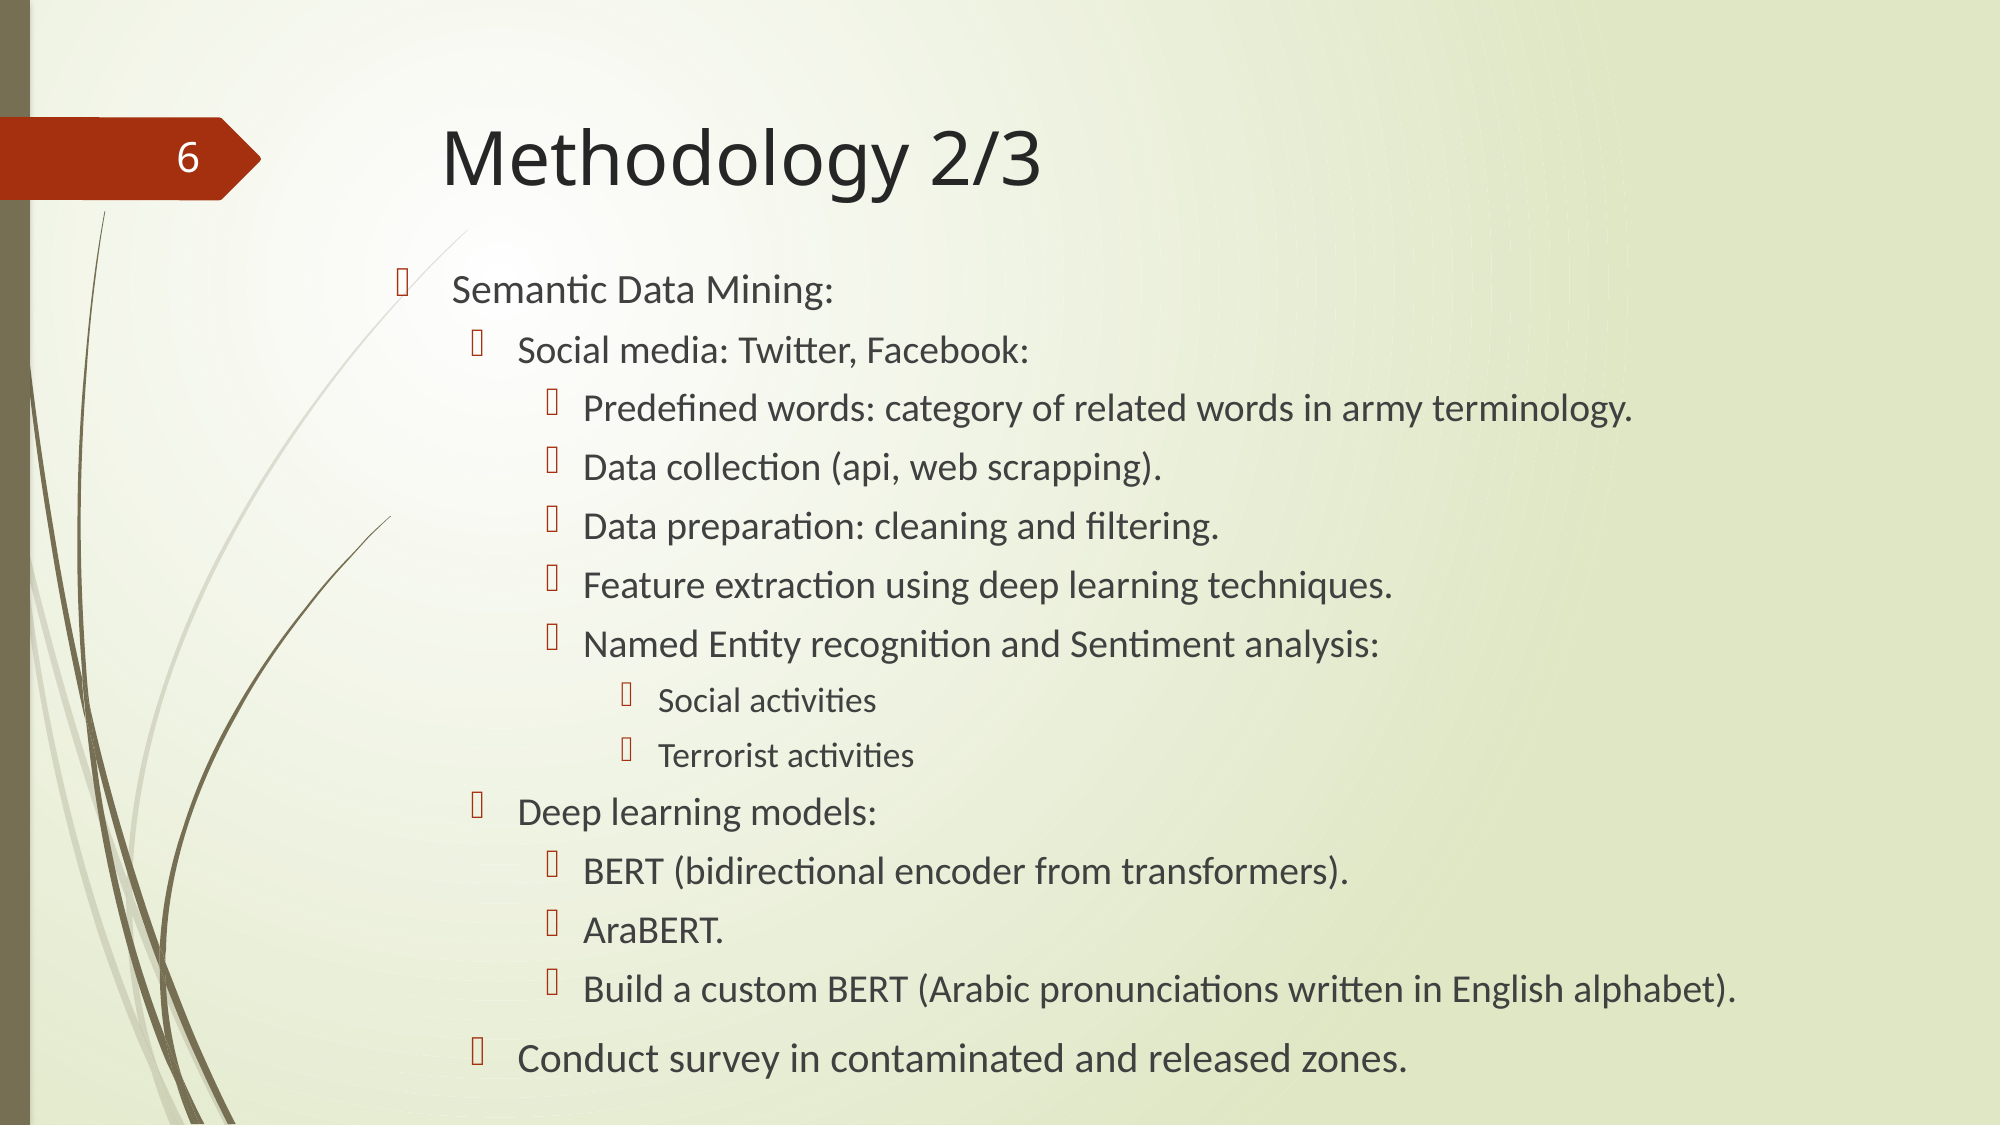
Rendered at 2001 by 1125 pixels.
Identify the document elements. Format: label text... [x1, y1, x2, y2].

slide_number 6 [87, 129, 216, 190]
title Methodology 2/3 [425, 102, 1888, 313]
list Semantic Data Mining: Social media: Twitter, Facebook: Predefined words: category of related words in army terminology. Data collection (api, web scrapping). Data preparation: cleaning and filtering. Feature extraction using deep learning techniques. Named Entity recognition and Sentiment analysis: Social activities Terrorist activities Deep learning models: BERT (bidirectional encoder from transformers). AraBERT. Build a custom BERT (Arabic pronunciations written in English alphabet). Conduct survey in contaminated and released zones. [380, 254, 1844, 875]
